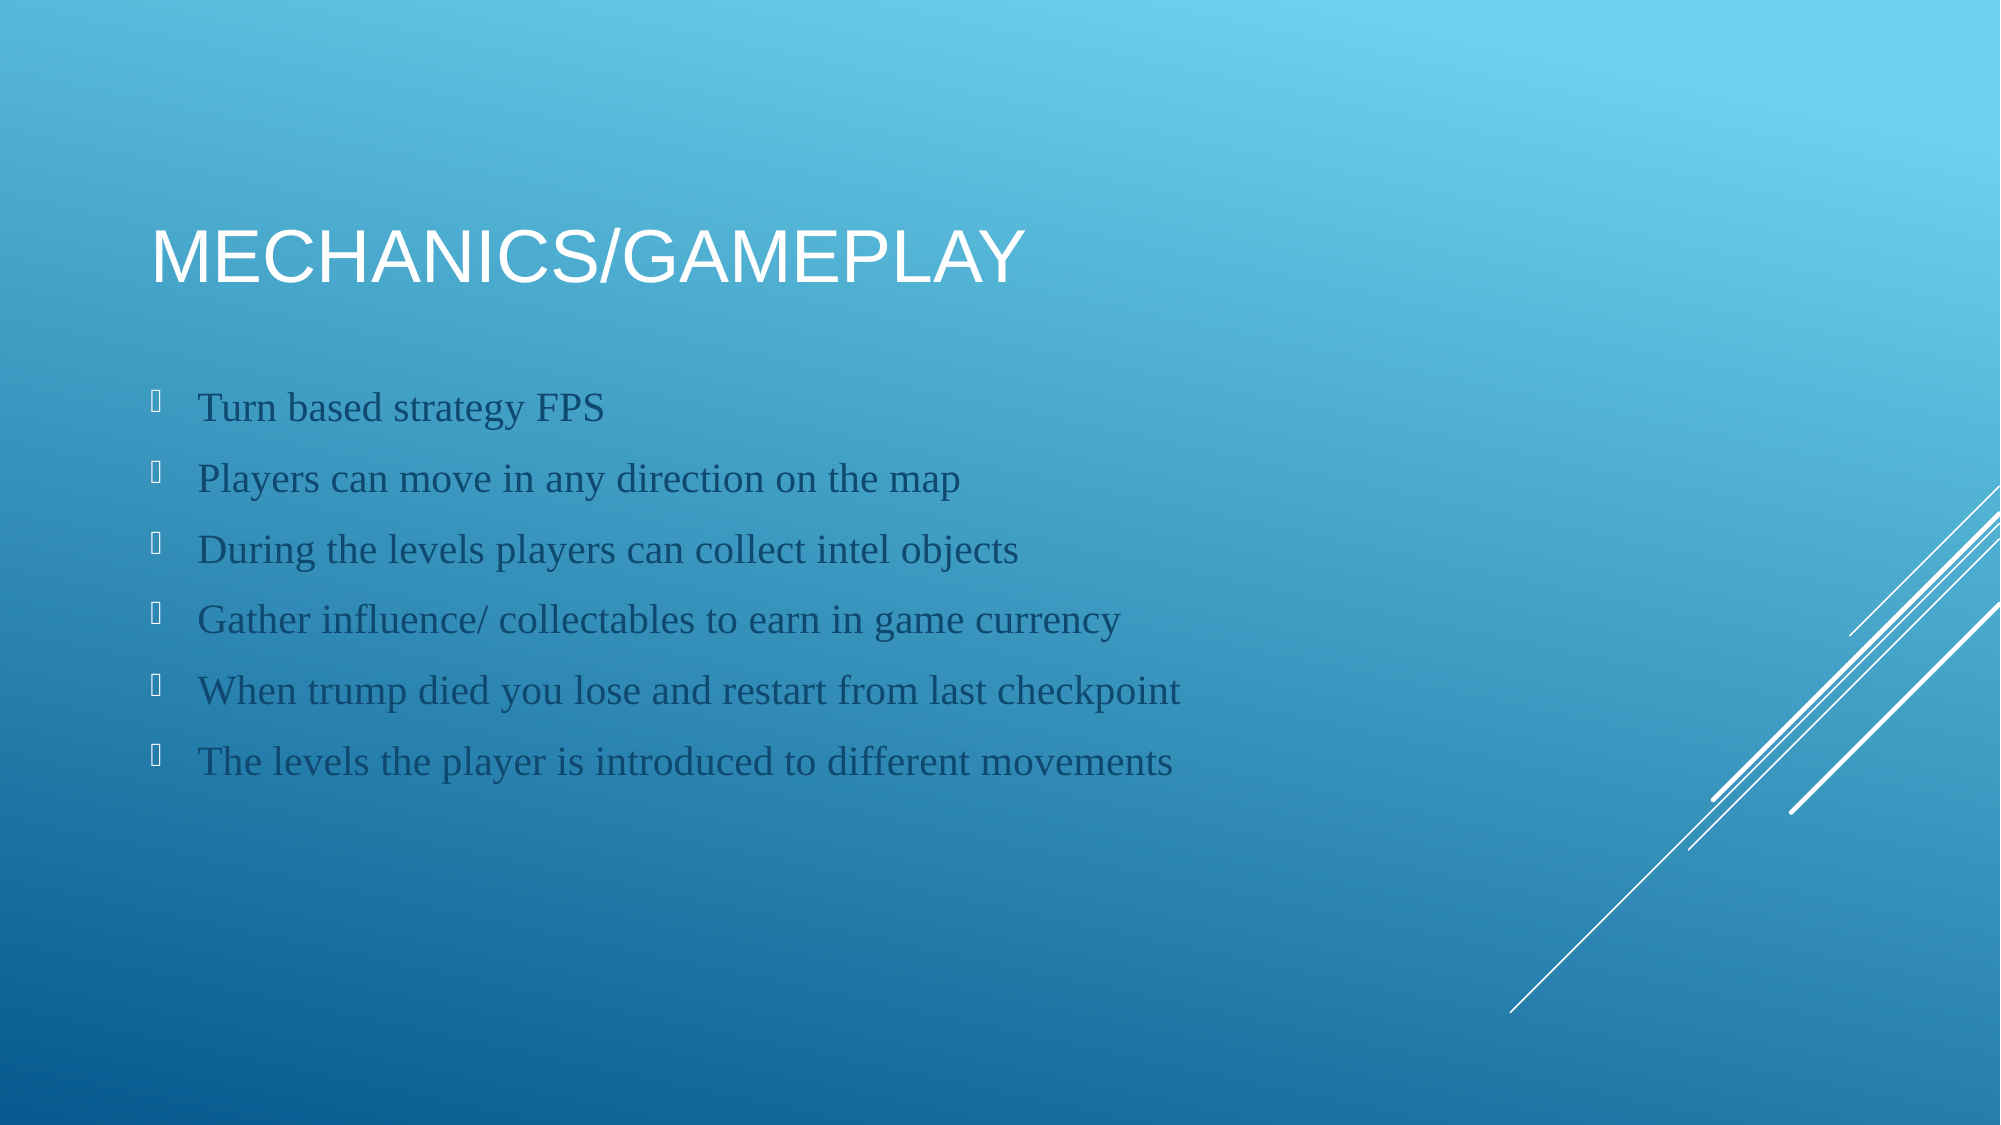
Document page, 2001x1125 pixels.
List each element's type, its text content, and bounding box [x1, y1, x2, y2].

title Mechanics/Gameplay [135, 129, 1536, 285]
list Turn based strategy FPS Players can move in any direction on the map During the levels players can collect intel objects Gather influence/ collectables to earn in game currency When trump died you lose and restart from last checkpoint The levels the player is introduced to different movements [135, 285, 1536, 879]
